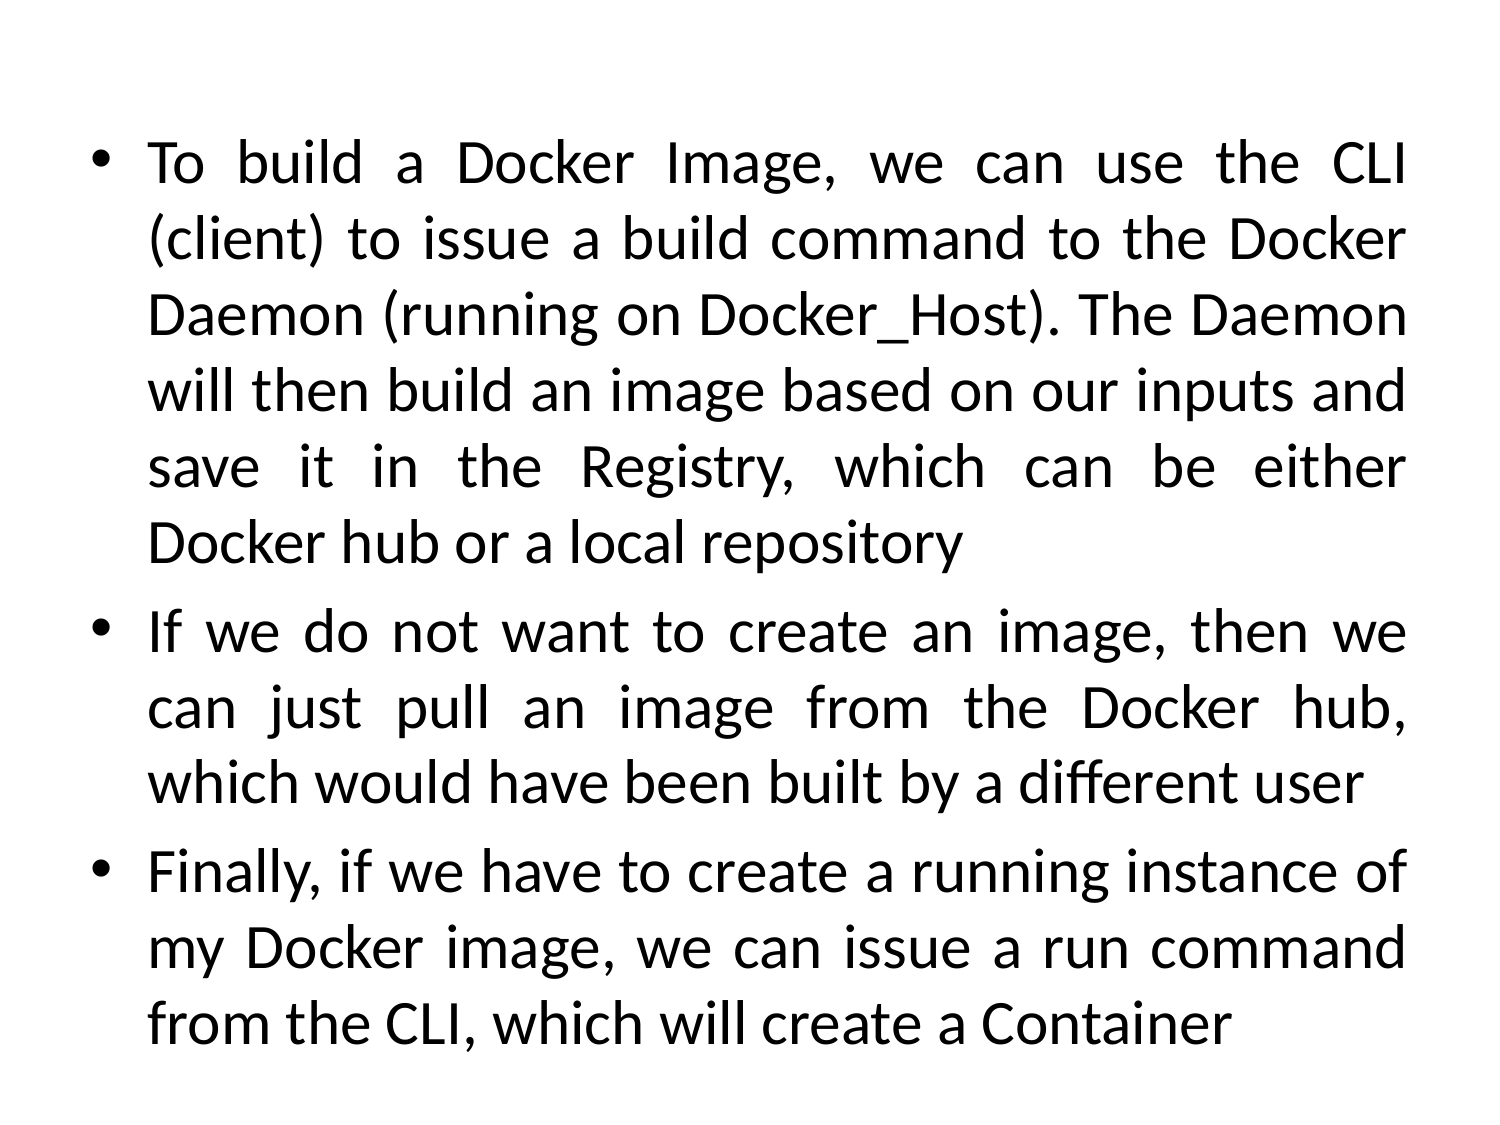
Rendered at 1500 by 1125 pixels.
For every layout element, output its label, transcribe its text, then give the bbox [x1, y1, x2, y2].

list To build a Docker Image, we can use the CLI (client) to issue a build command to the Docker Daemon (running on Docker_Host). The Daemon will then build an image based on our inputs and save it in the Registry, which can be either Docker hub or a local repository If we do not want to create an image, then we can just pull an image from the Docker hub, which would have been built by a different user Finally, if we have to create a running instance of my Docker image, we can issue a run command from the CLI, which will create a Container [75, 112, 1425, 1125]
